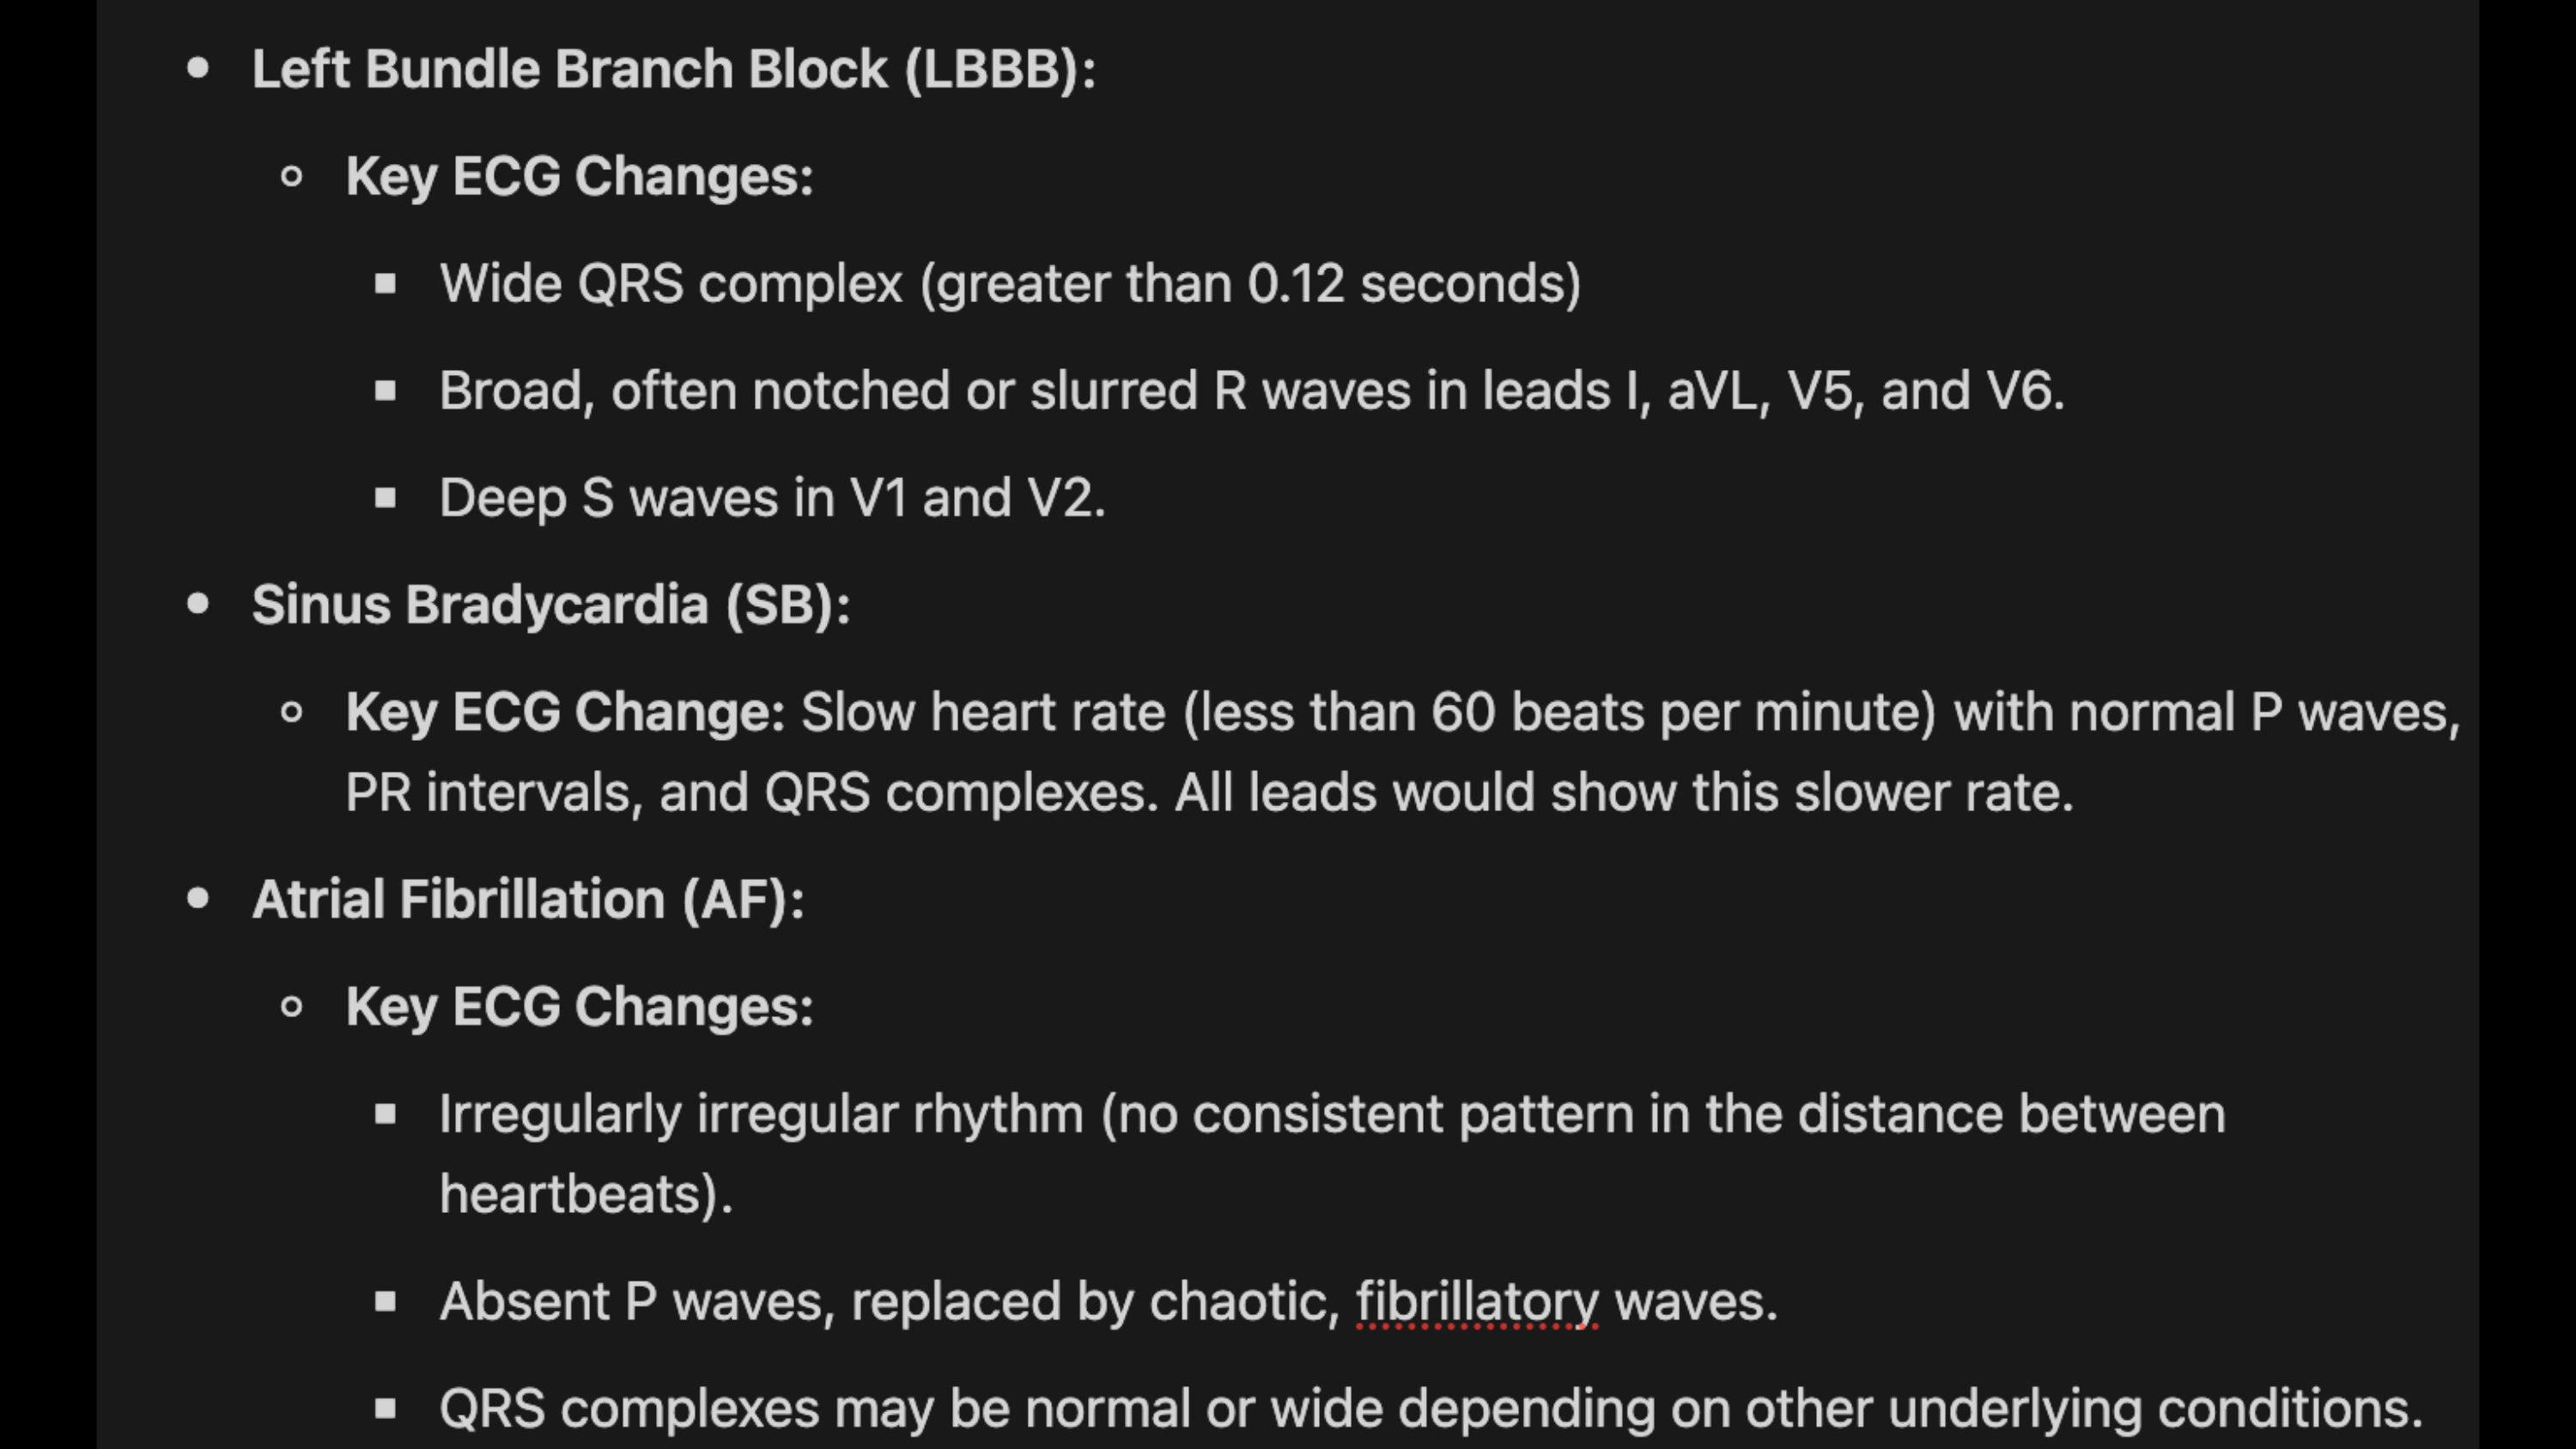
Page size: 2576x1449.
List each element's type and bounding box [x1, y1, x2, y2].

text_box [96, 0, 2480, 1449]
